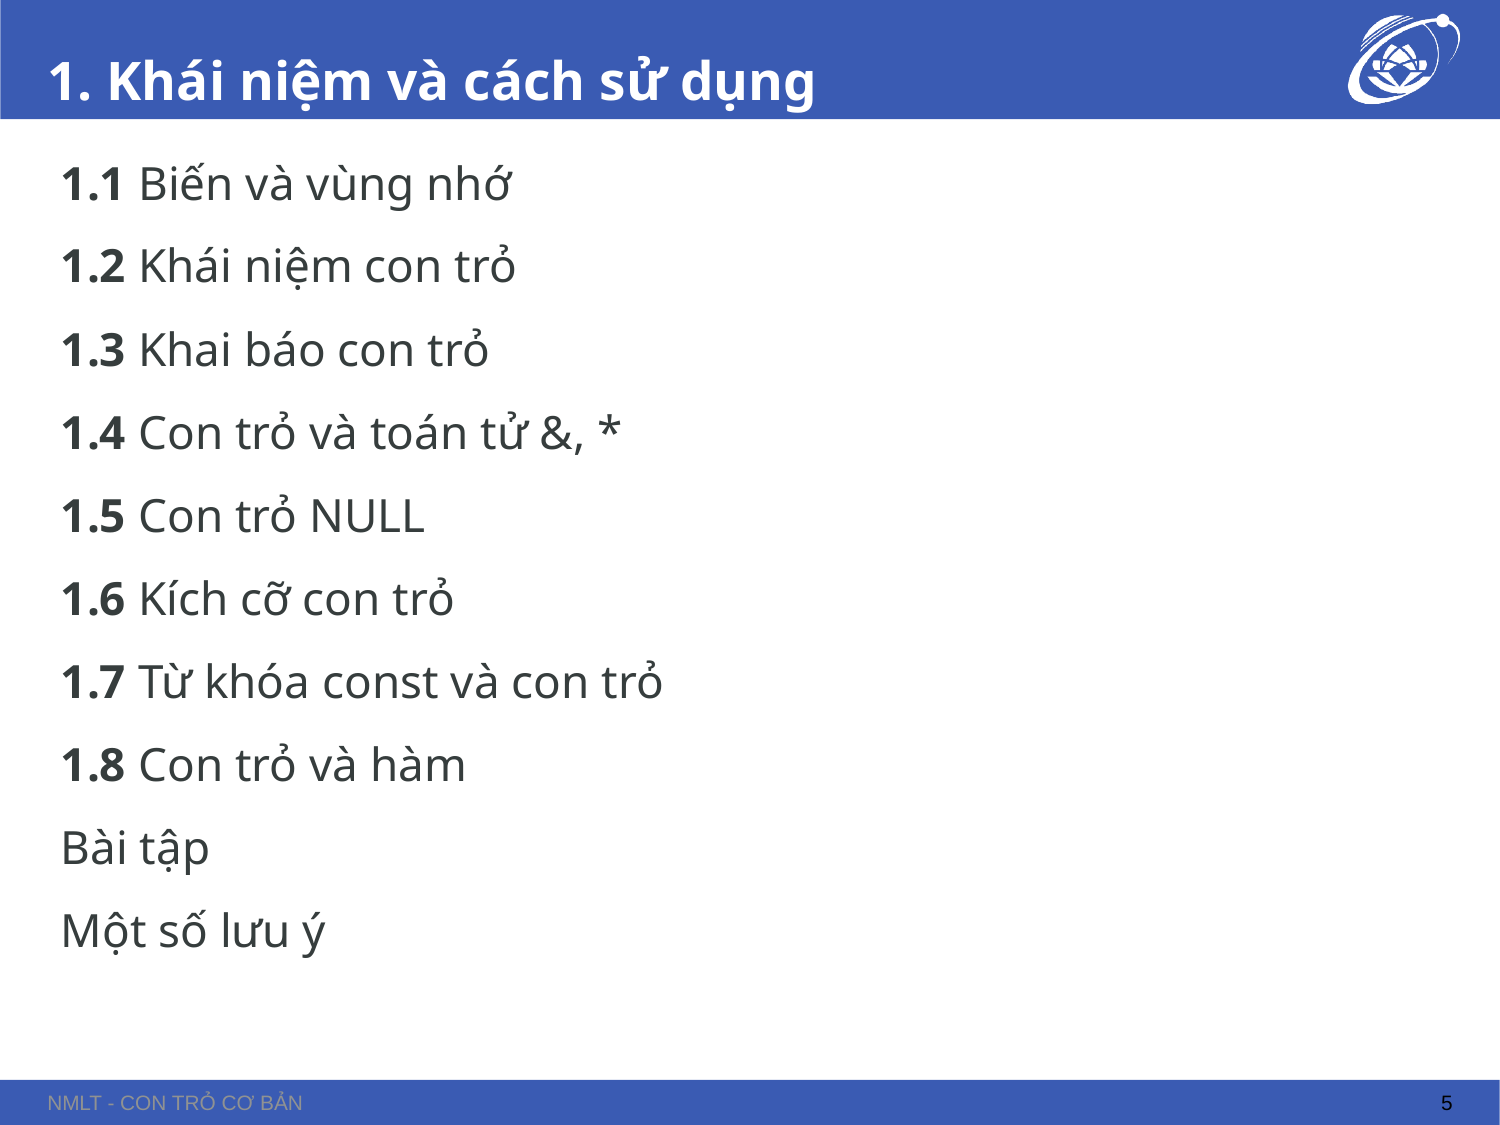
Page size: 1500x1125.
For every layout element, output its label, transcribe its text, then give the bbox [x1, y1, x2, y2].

footer NMLT - Con trỏ cơ bản [32, 1083, 1271, 1122]
title 1. Khái niệm và cách sử dụng [32, 0, 1468, 120]
list 1.1 Biến và vùng nhớ 1.2 Khái niệm con trỏ 1.3 Khai báo con trỏ 1.4 Con trỏ và toán tử &, * 1.5 Con trỏ NULL 1.6 Kích cỡ con trỏ 1.7 Từ khóa const và con trỏ 1.8 Con trỏ và hàm Bài tập Một số lưu ý [32, 146, 1468, 1054]
slide_number 5 [1388, 1083, 1468, 1122]
